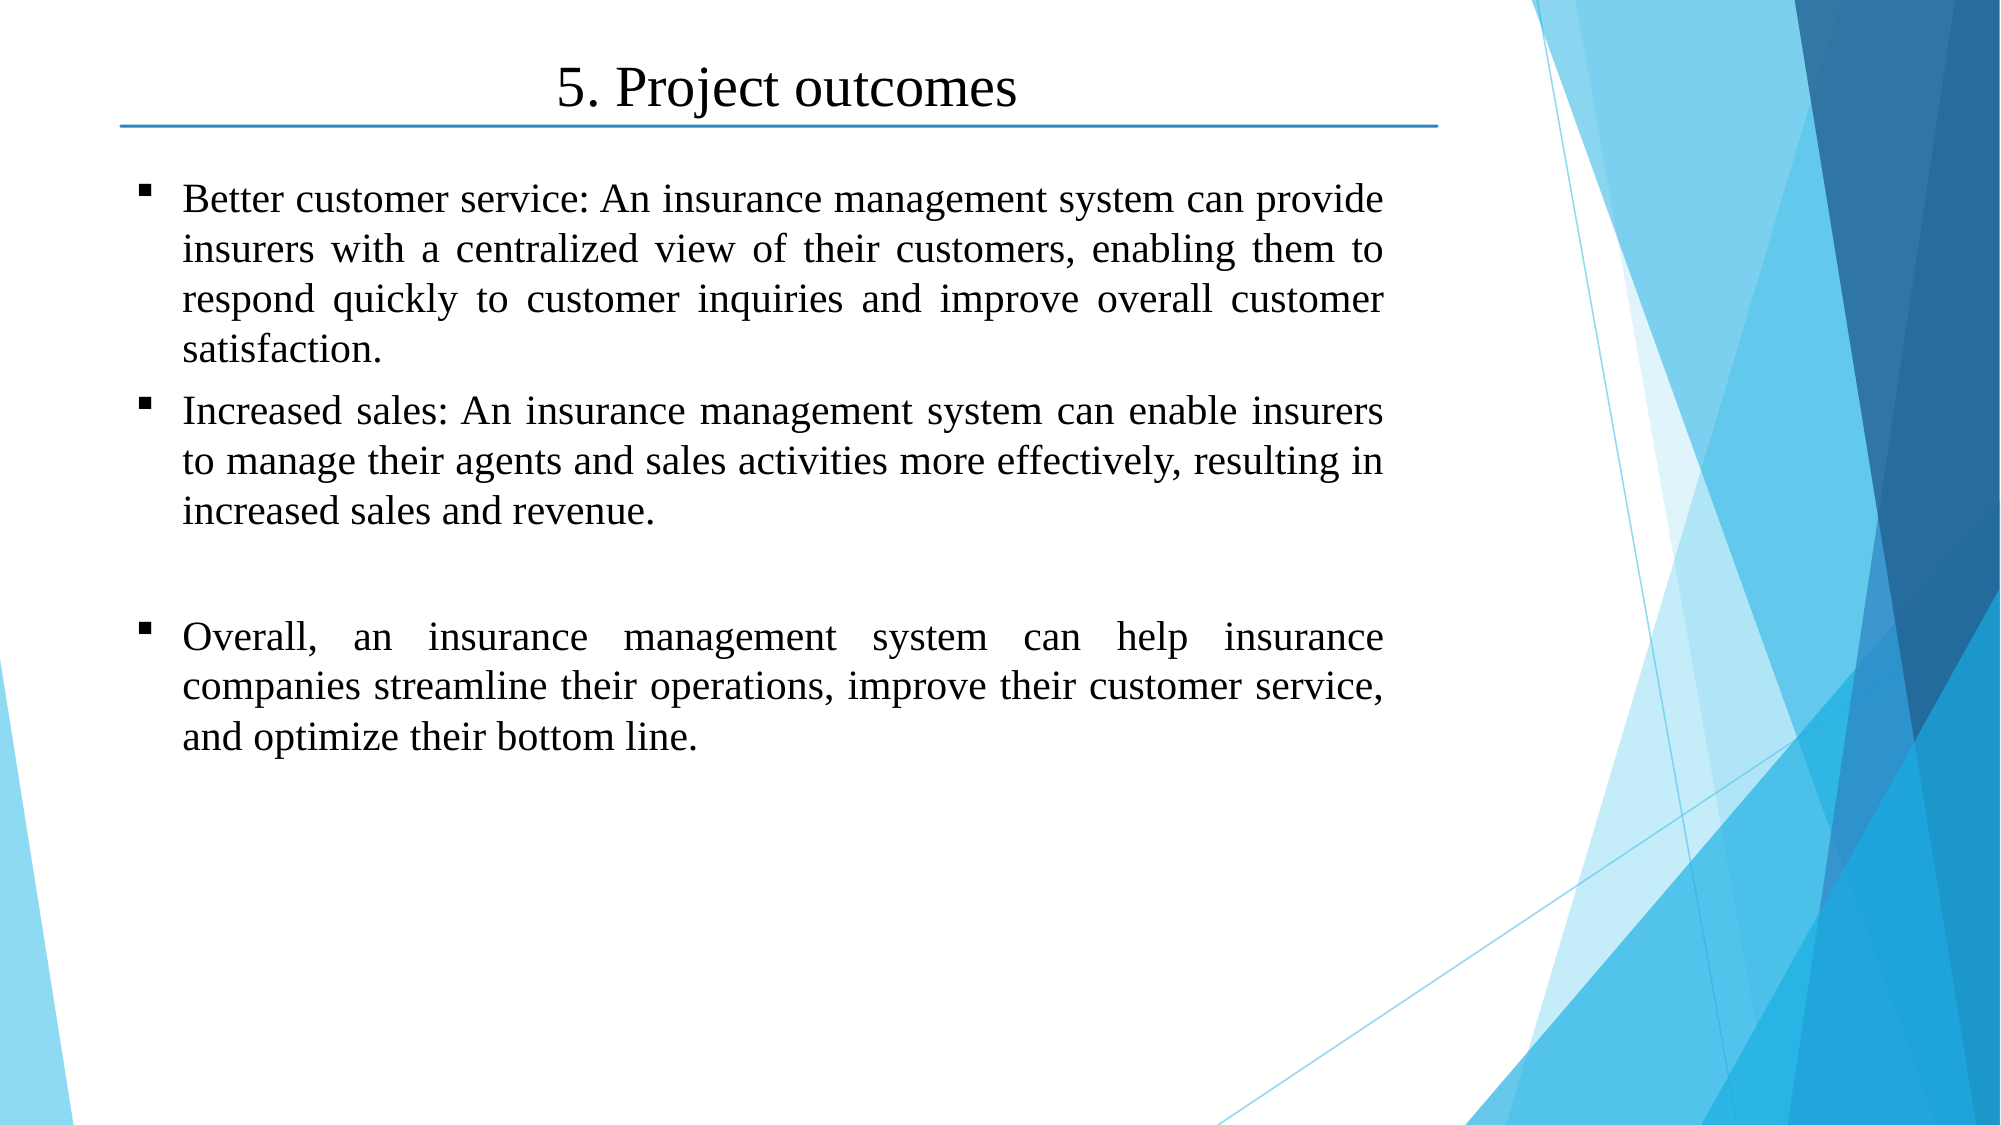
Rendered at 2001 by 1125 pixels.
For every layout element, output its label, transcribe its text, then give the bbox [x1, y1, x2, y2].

text_box 5. Project outcomes [541, 40, 1129, 126]
text_box Better customer service: An insurance management system can provide insurers with a centralized view of their customers, enabling them to respond quickly to customer inquiries and improve overall customer satisfaction. Increased sales: An insurance management system can enable insurers to manage their agents and sales activities more effectively, resulting in increased sales and revenue. Overall, an insurance management system can help insurance companies streamline their operations, improve their customer service, and optimize their bottom line. [120, 163, 1400, 829]
